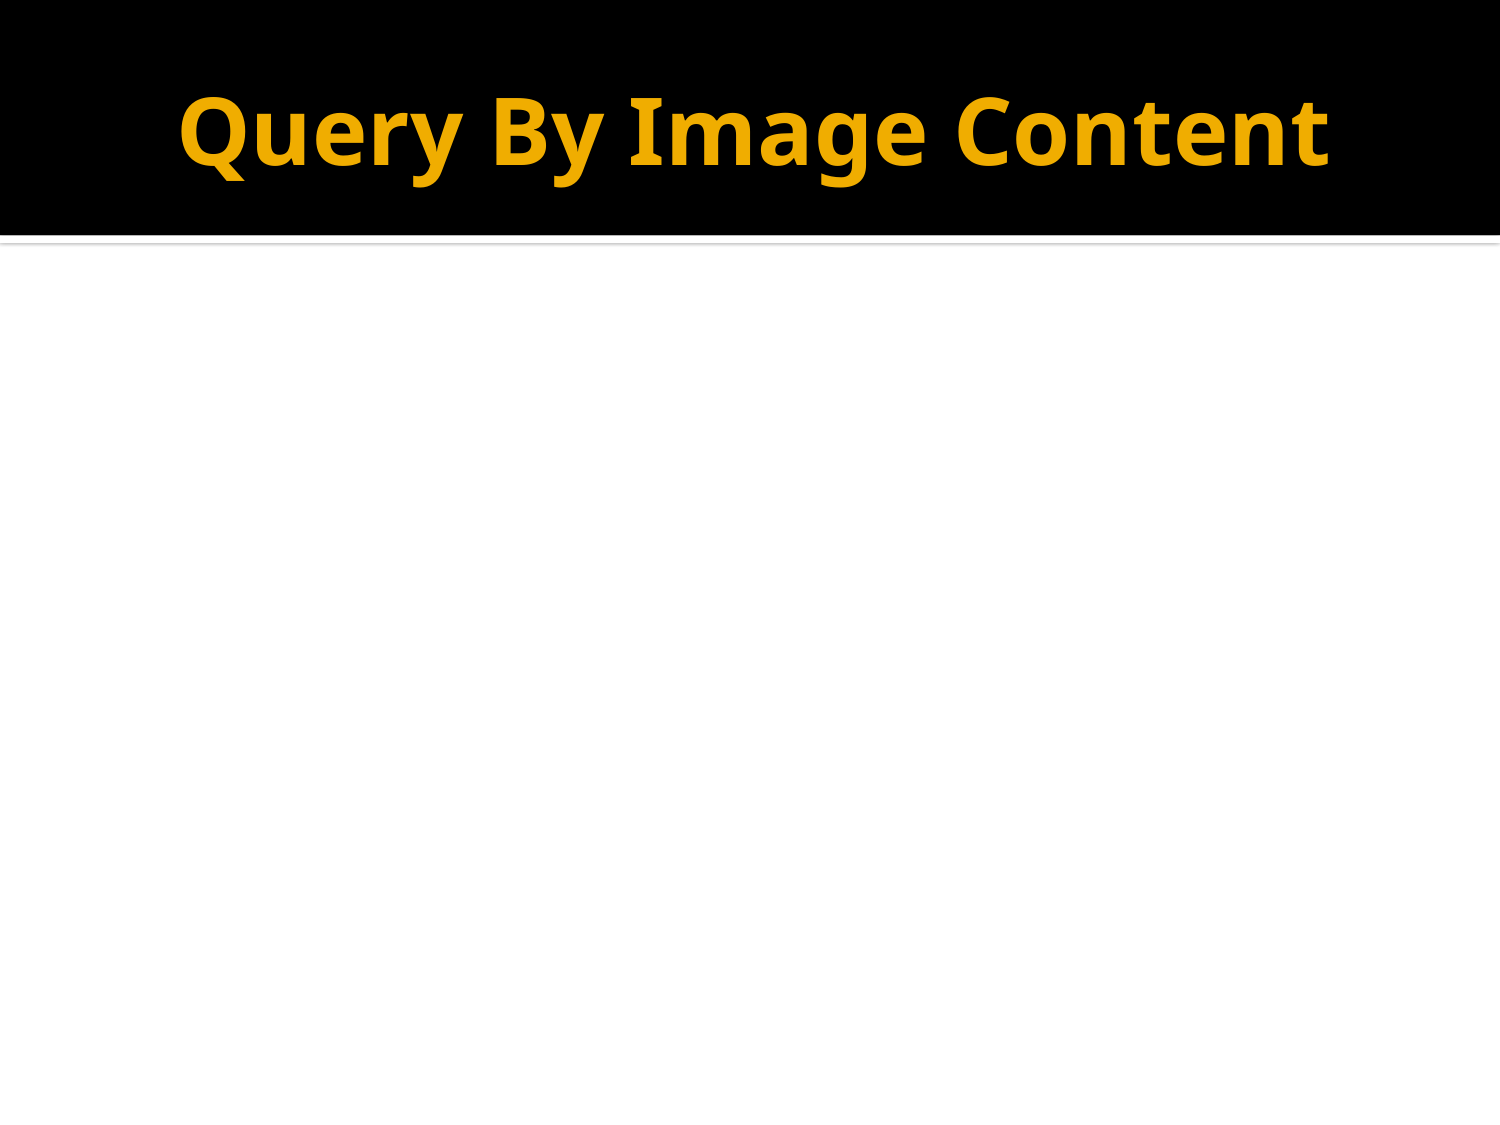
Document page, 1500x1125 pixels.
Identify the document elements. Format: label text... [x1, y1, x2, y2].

title Query By Image Content [75, 24, 1425, 231]
